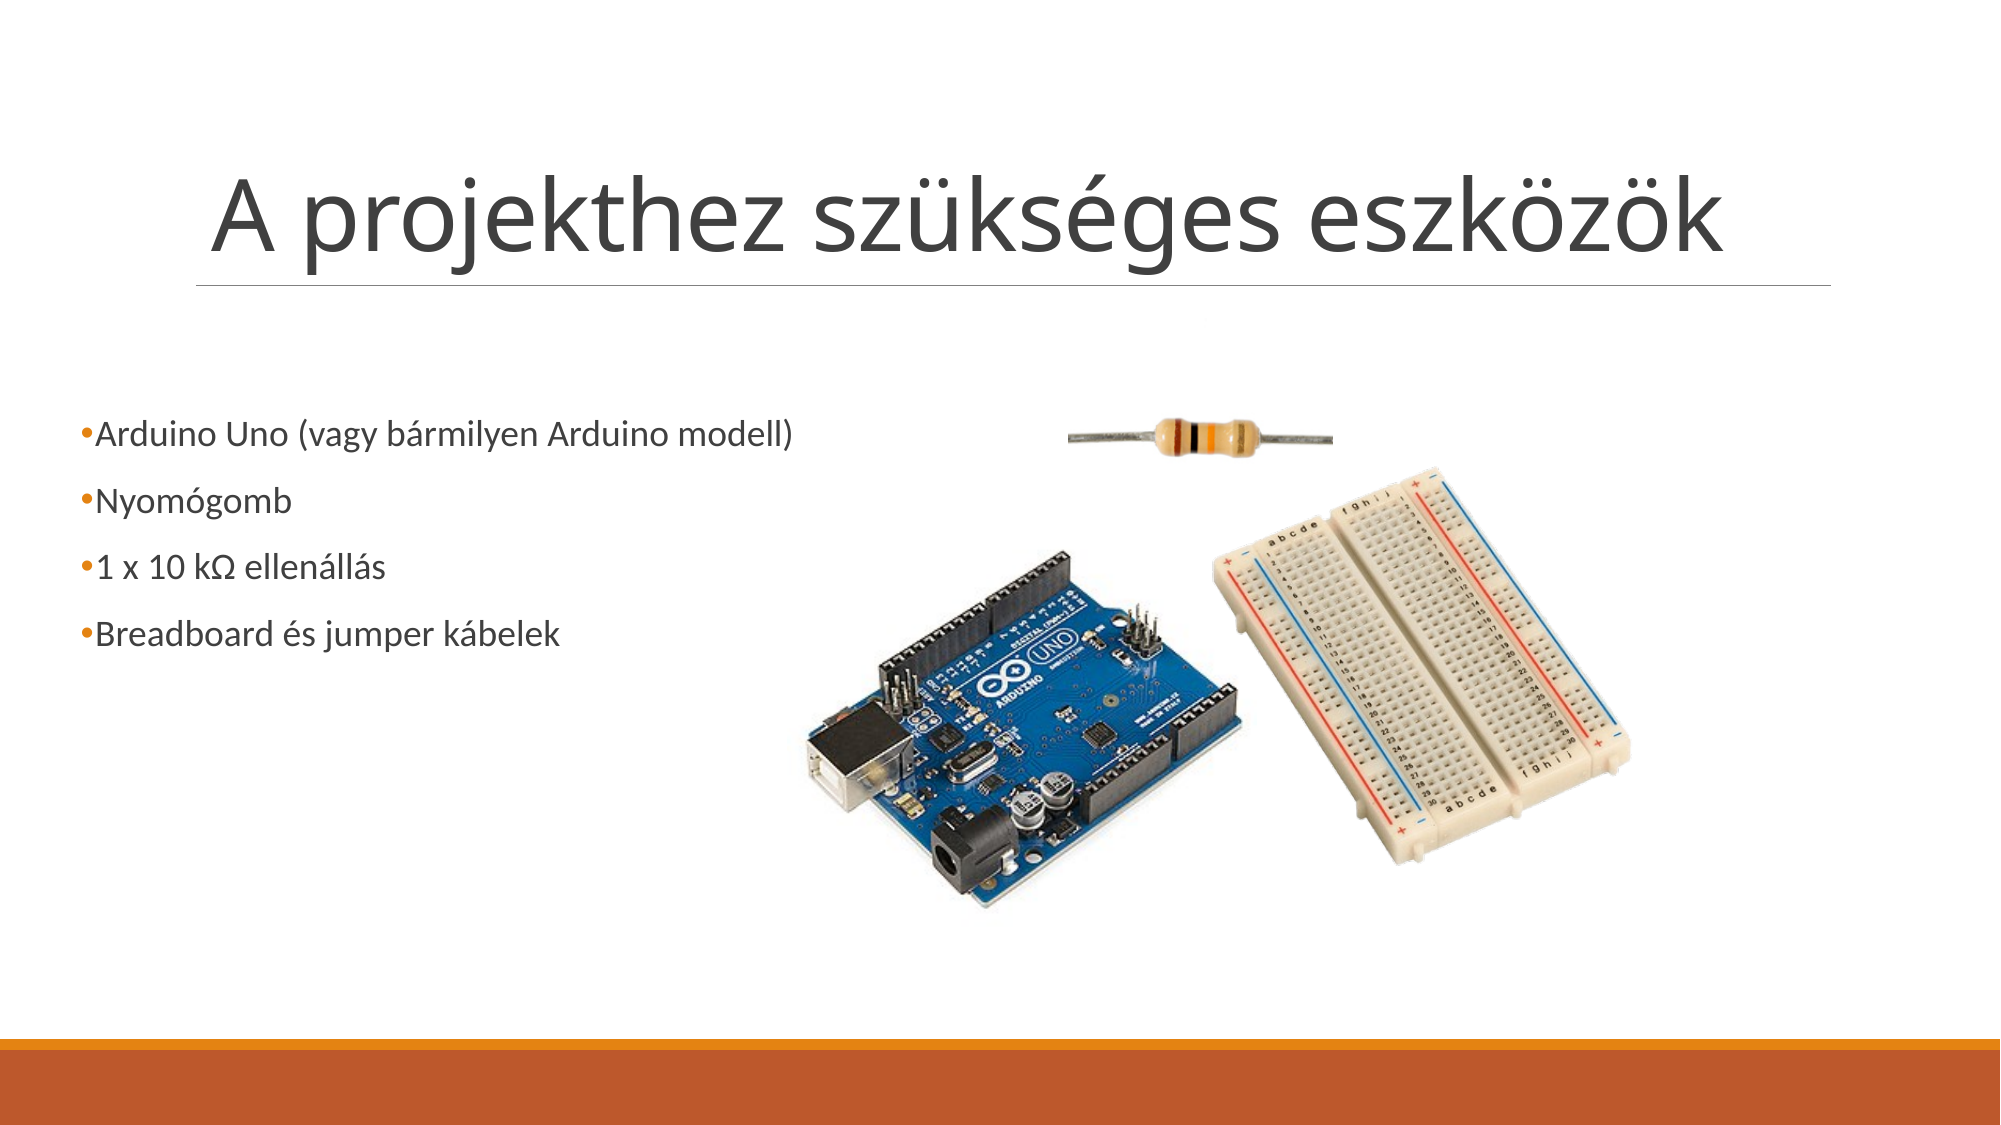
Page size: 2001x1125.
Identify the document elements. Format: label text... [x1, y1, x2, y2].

list Arduino Uno (vagy bármilyen Arduino modell) Nyomógomb 1 x 10 kΩ ellenállás Breadboard és jumper kábelek [80, 335, 902, 666]
picture [786, 310, 1691, 970]
title A projekthez szükséges eszközök [196, 41, 1847, 280]
